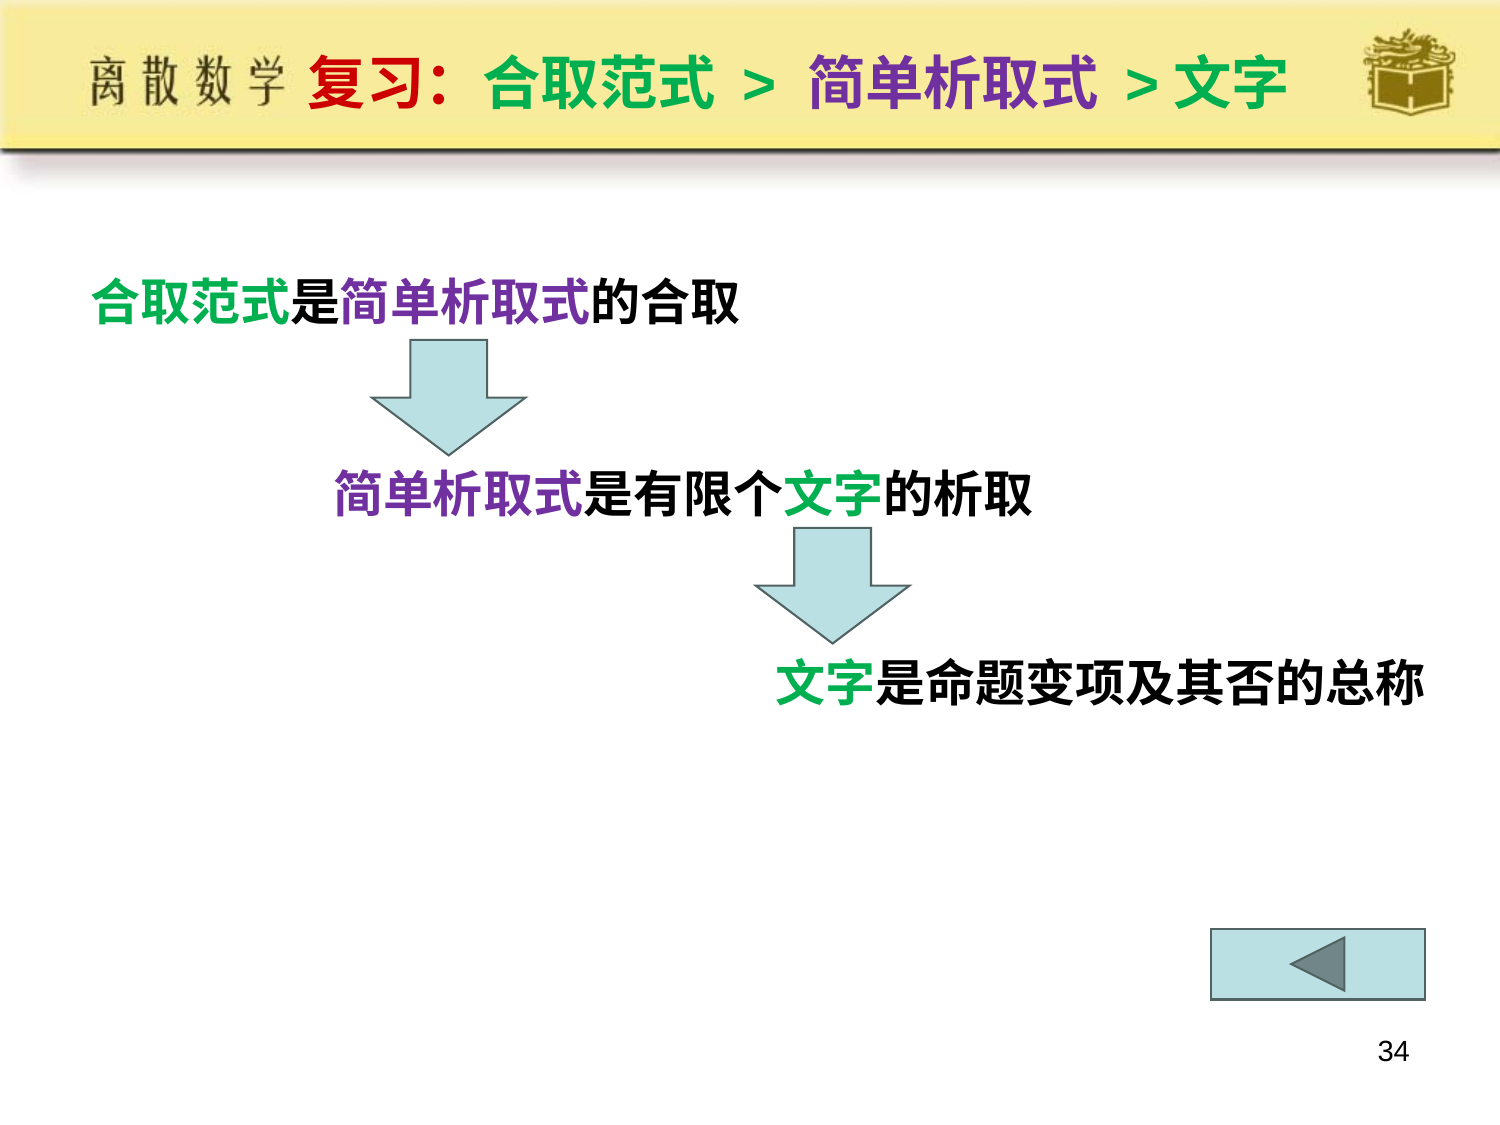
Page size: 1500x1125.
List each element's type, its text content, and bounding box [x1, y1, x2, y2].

list 合取范式是简单析取式的合取 [75, 262, 833, 340]
picture [0, 0, 1500, 1125]
text_box 简单析取式是有限个文字的析取 [318, 455, 1076, 533]
slide_number 34 [1074, 1024, 1425, 1103]
text_box [368, 338, 529, 457]
text_box 文字是命题变项及其否的总称 [760, 643, 1446, 722]
text_box [1210, 928, 1426, 1001]
title 复习：合取范式 > 简单析取式 >文字 [123, 42, 1306, 121]
text_box [752, 526, 913, 645]
